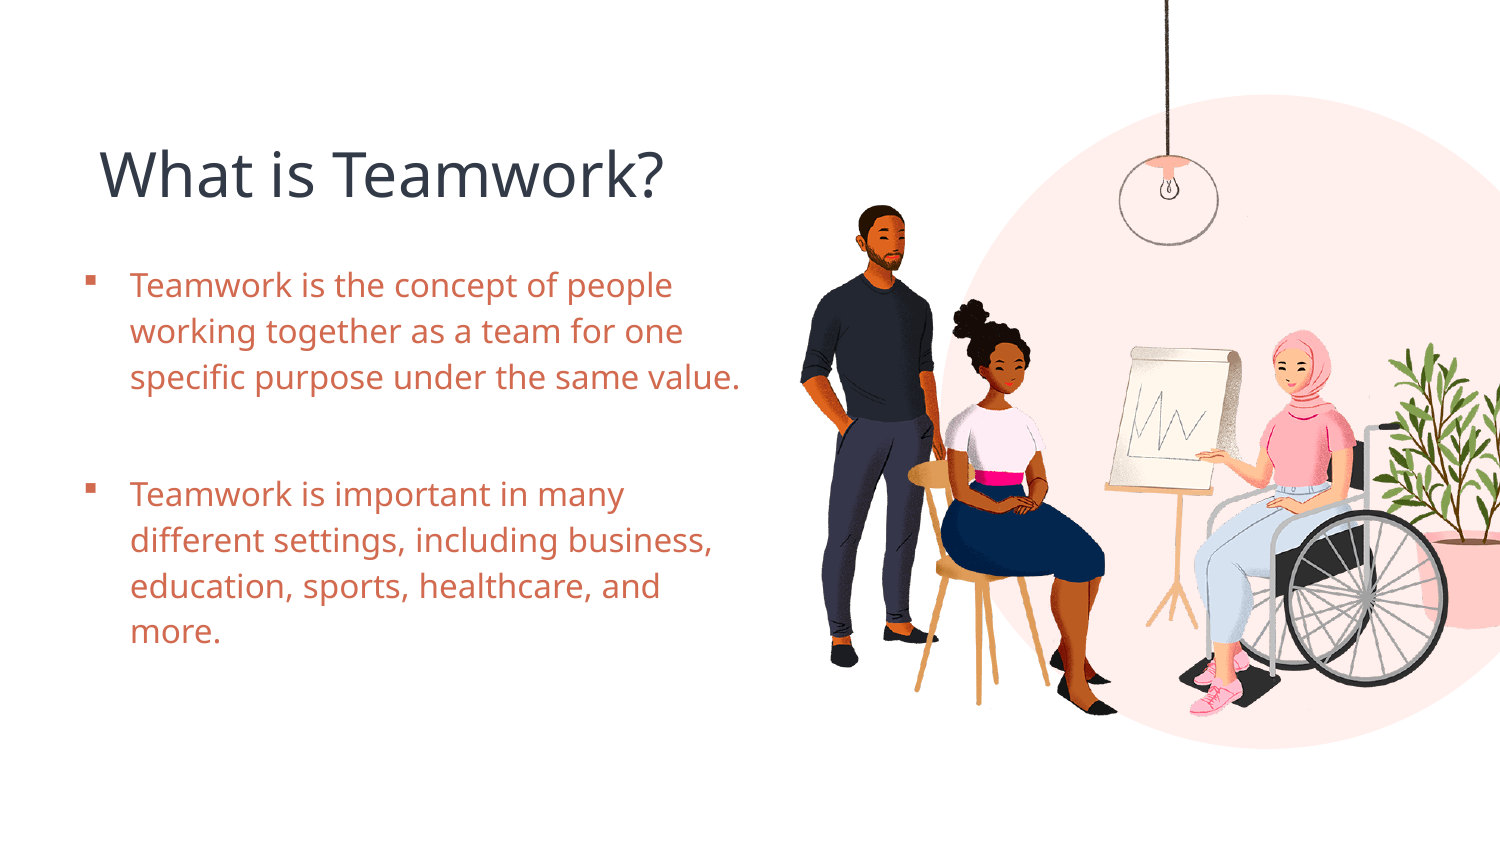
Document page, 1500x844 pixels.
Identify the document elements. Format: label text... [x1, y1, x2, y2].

subtitle Teamwork is the concept of people working together as a team for one specific purpose under the same value. Teamwork is important in many different settings, including business, education, sports, healthcare, and more. [83, 258, 757, 304]
title What is Teamwork? [83, 139, 757, 211]
picture [799, 0, 1500, 717]
text_box [82, 0, 476, 844]
text_box [155, 490, 1053, 541]
